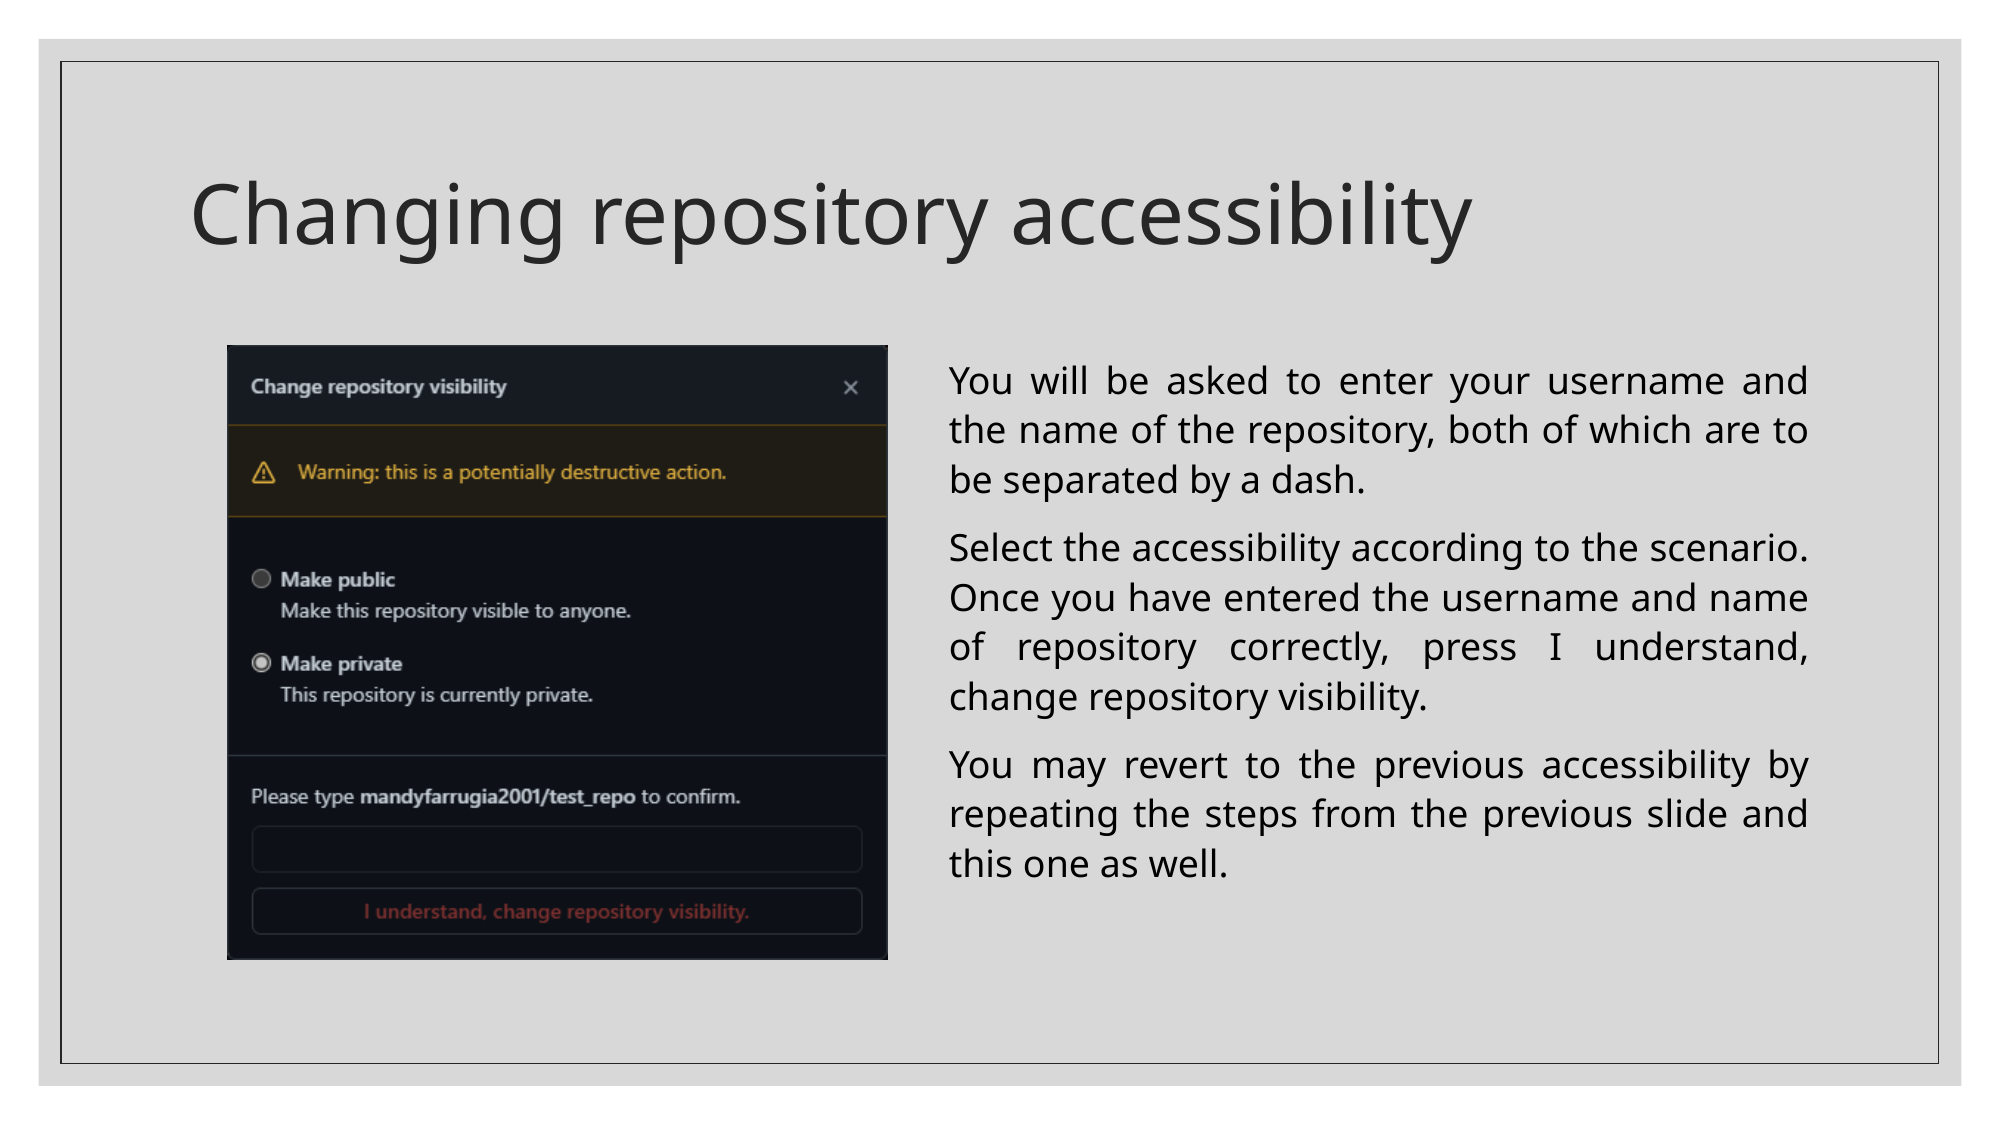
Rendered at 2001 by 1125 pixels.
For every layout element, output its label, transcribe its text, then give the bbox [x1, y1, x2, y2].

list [227, 345, 888, 960]
title Changing repository accessibility [174, 105, 1825, 331]
list You will be asked to enter your username and the name of the repository, both of which are to be separated by a dash. Select the accessibility according to the scenario. Once you have entered the username and name of repository correctly, press I understand, change repository visibility. You may revert to the previous accessibility by repeating the steps from the previous slide and this one as well. [933, 345, 1825, 960]
